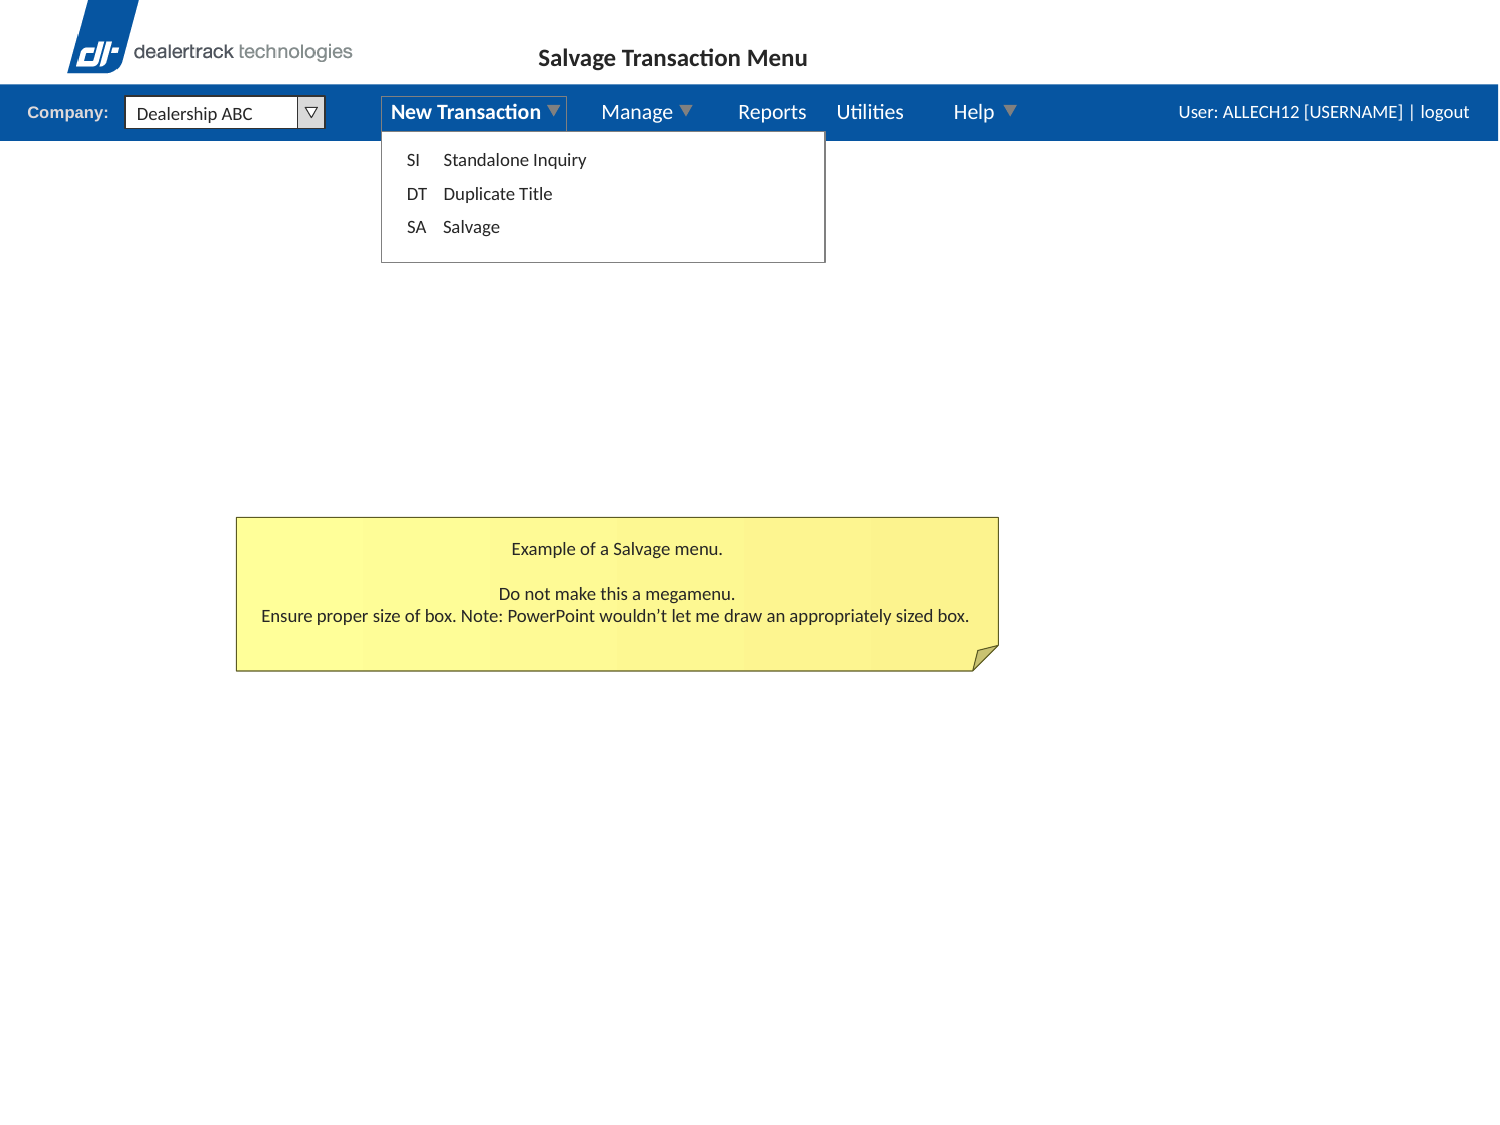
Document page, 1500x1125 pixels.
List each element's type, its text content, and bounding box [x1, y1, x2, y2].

text_box Dealership ABC [123, 94, 296, 131]
text_box [296, 94, 327, 131]
text_box [1003, 104, 1017, 117]
text_box User: ALLECH12 [USERNAME] | logout [1162, 87, 1500, 135]
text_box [381, 95, 826, 263]
text_box New Transaction Manage Reports Utilities Help [374, 87, 1162, 135]
text_box Example of a Salvage menu. Do not make this a megamenu. Ensure proper size of box. Note: PowerPoint wouldn’t let me draw an appropriately sized box. [234, 515, 1001, 674]
text_box [303, 105, 320, 120]
text_box [829, 135, 1500, 143]
picture [0, 0, 474, 82]
text_box [476, 82, 1500, 87]
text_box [394, 142, 601, 243]
text_box Company: [12, 94, 123, 130]
text_box Salvage Transaction Menu [524, 34, 823, 79]
text_box [0, 90, 375, 143]
